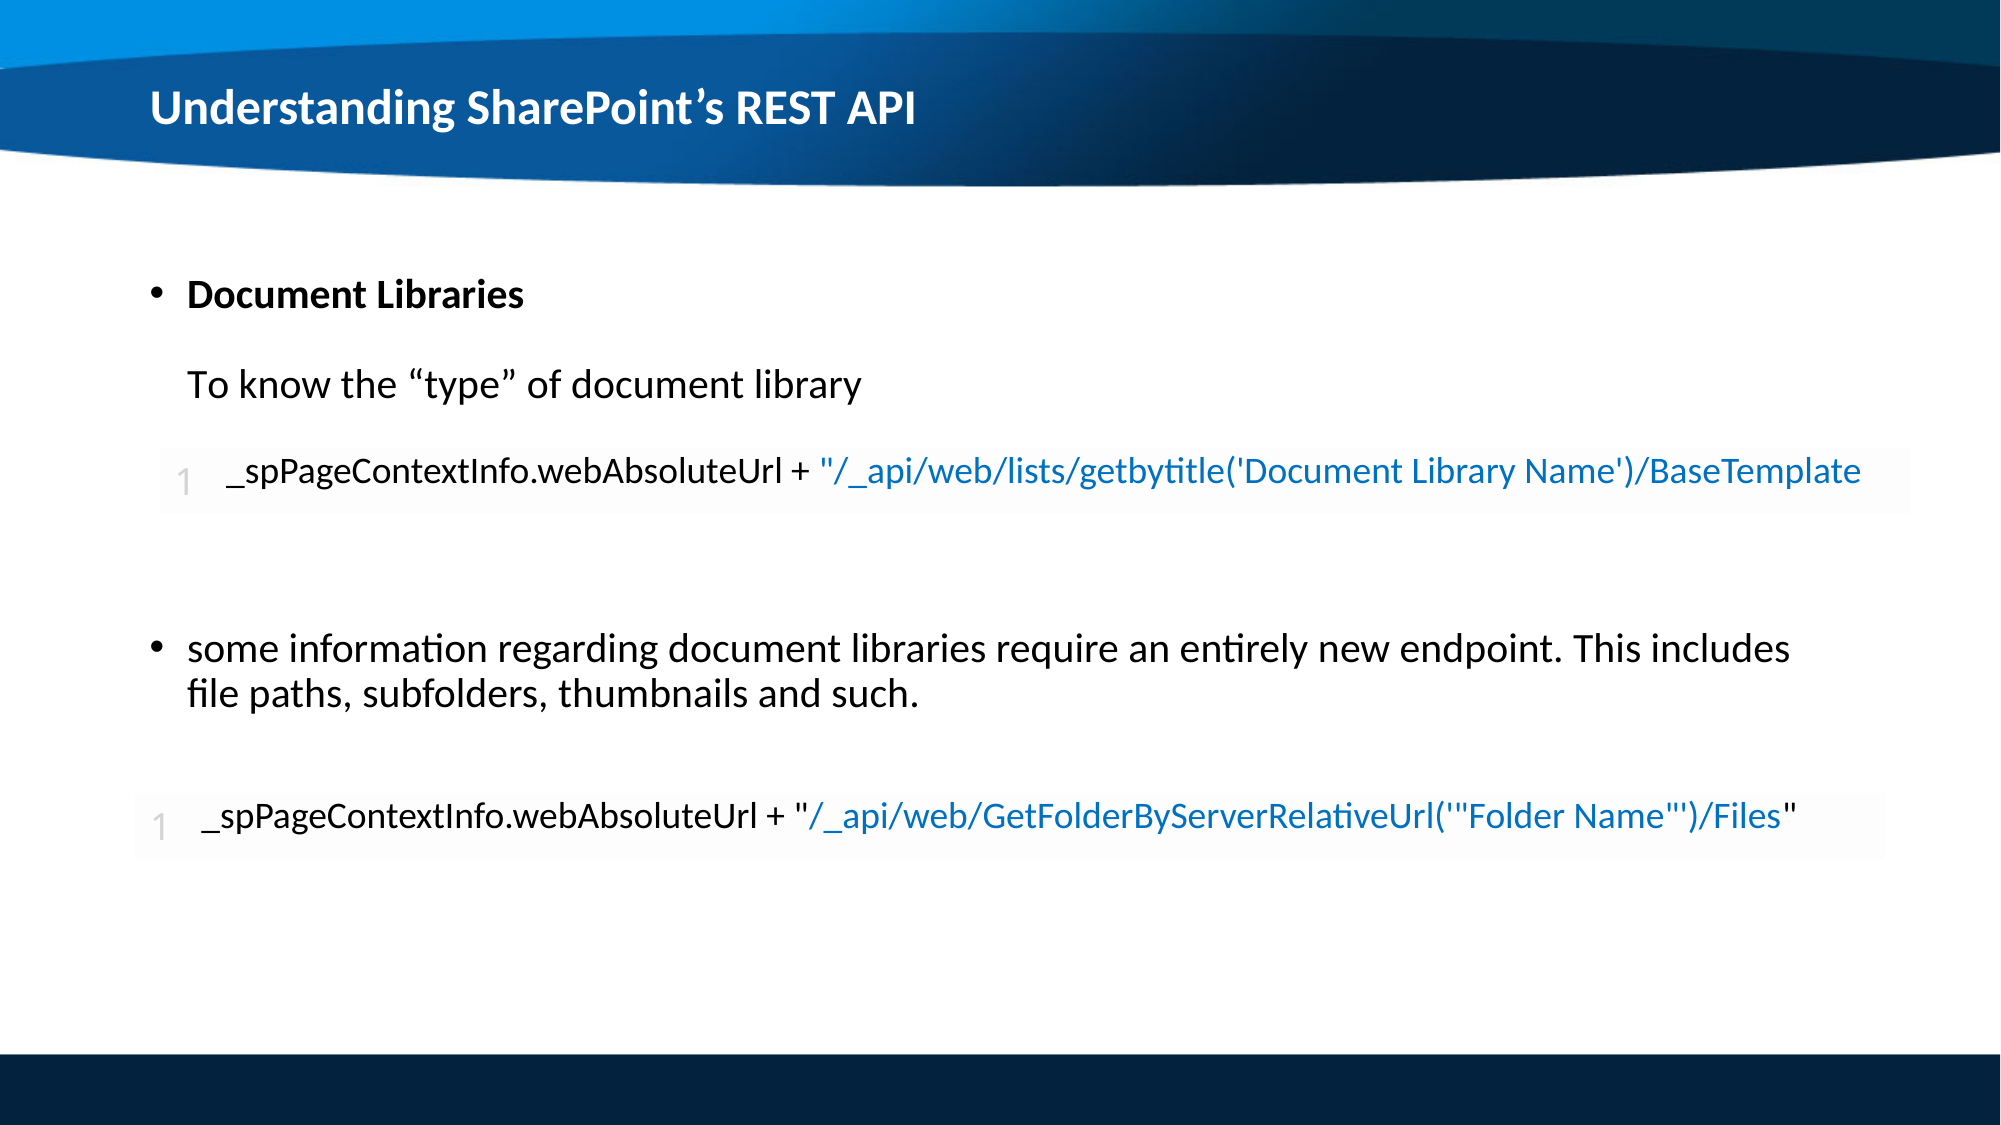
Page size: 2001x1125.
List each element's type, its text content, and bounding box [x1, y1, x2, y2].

table_header _spPageContextInfo.webAbsoluteUrl + "/_api/web/lists/getbytitle('Document Library Name')/BaseTemplate [211, 448, 1910, 514]
list Understanding SharePoint’s REST API [134, 73, 1860, 161]
table_header 1 [135, 793, 186, 859]
picture [0, 0, 2001, 1125]
table_header _spPageContextInfo.webAbsoluteUrl + "/_api/web/GetFolderByServerRelativeUrl('"Folder Name"')/Files" [186, 793, 1885, 859]
table_header 1 [160, 448, 211, 514]
text_box Document Libraries To know the “type” of document library some information regarding document libraries require an entirely new endpoint. This includes file paths, subfolders, thumbnails and such. [134, 265, 1860, 977]
